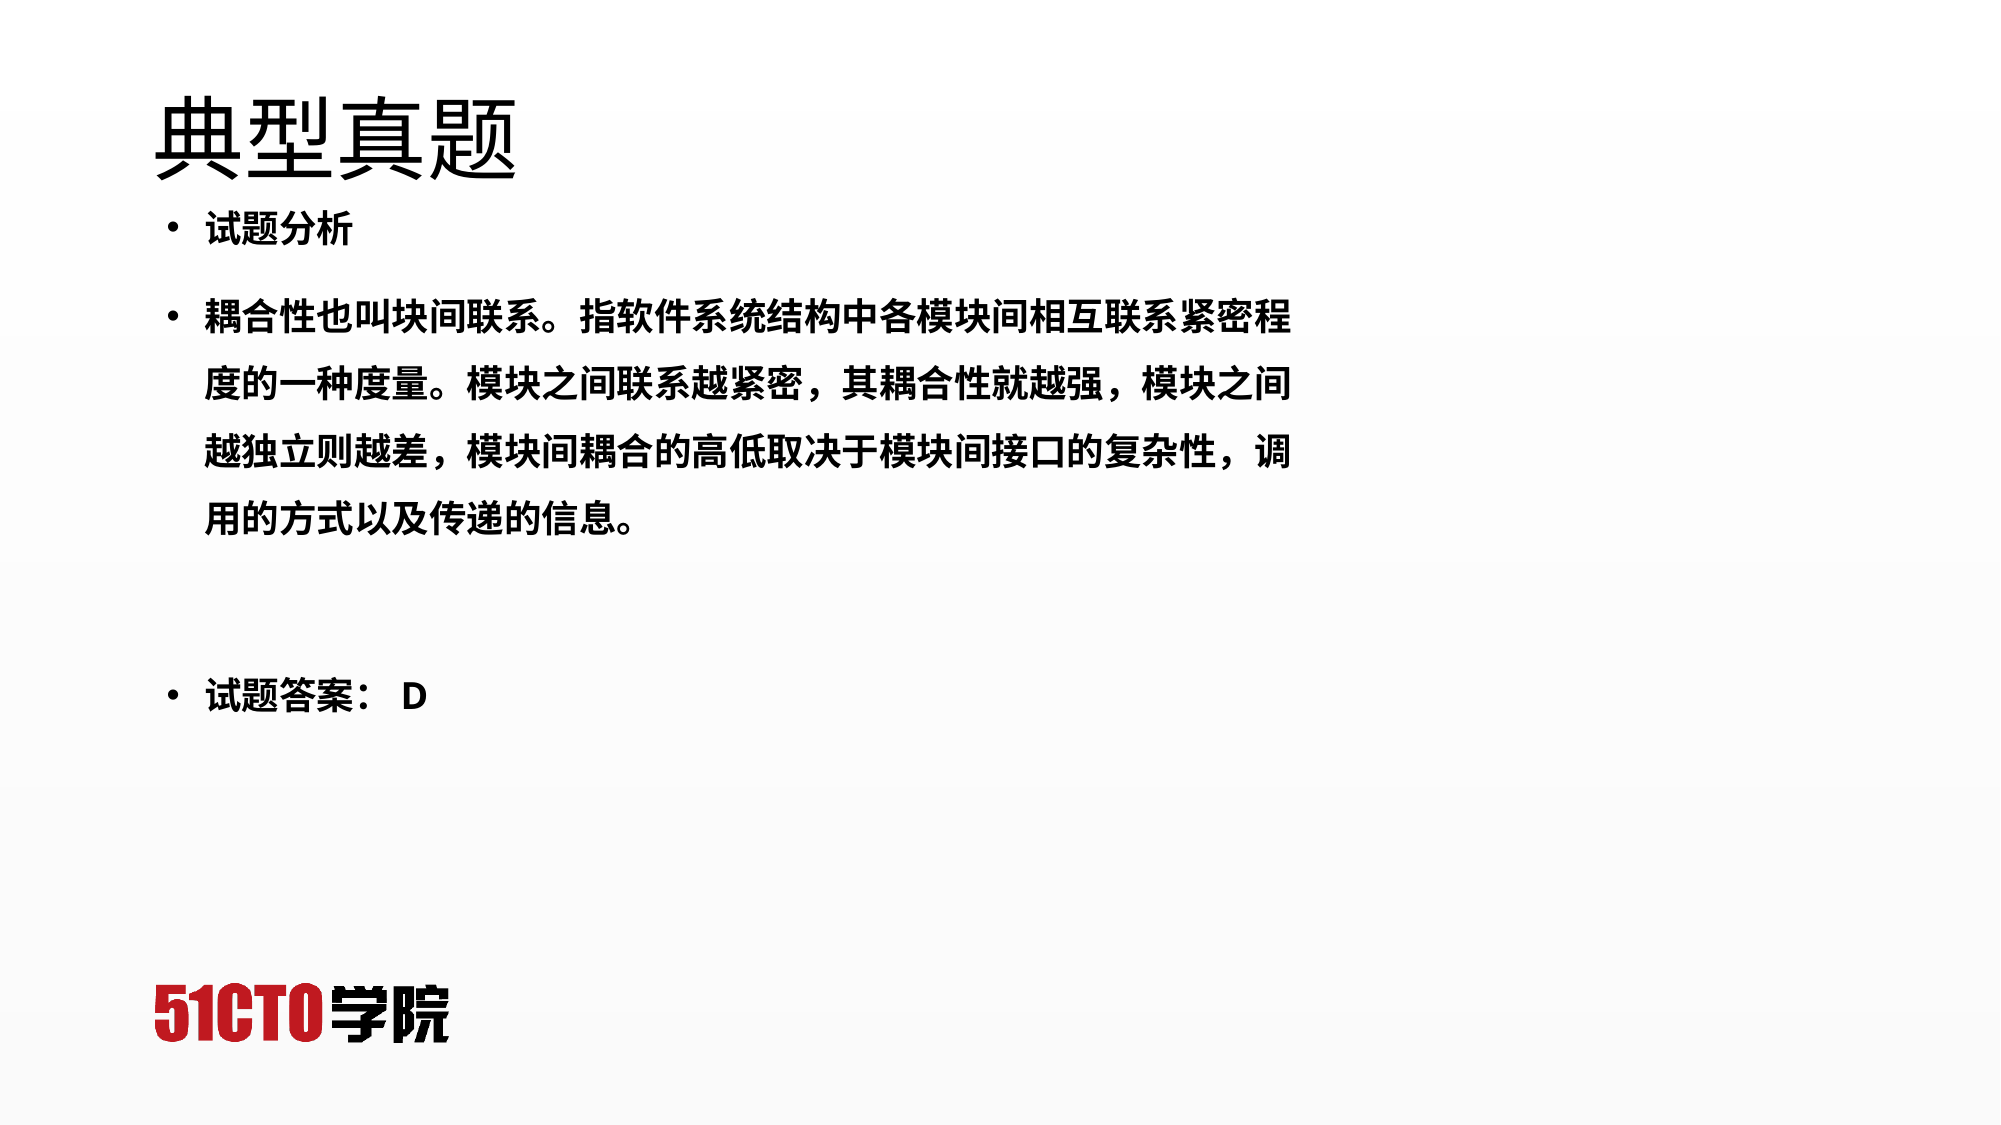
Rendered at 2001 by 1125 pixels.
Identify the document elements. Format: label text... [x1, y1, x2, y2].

list 试题分析 耦合性也叫块间联系。指软件系统结构中各模块间相互联系紧密程度的一种度量。模块之间联系越紧密，其耦合性就越强，模块之间越独立则越差，模块间耦合的高低取决于模块间接口的复杂性，调用的方式以及传递的信息。 试题答案：D [151, 174, 1322, 951]
picture [155, 983, 449, 1043]
title 典型真题 [137, 35, 1863, 253]
